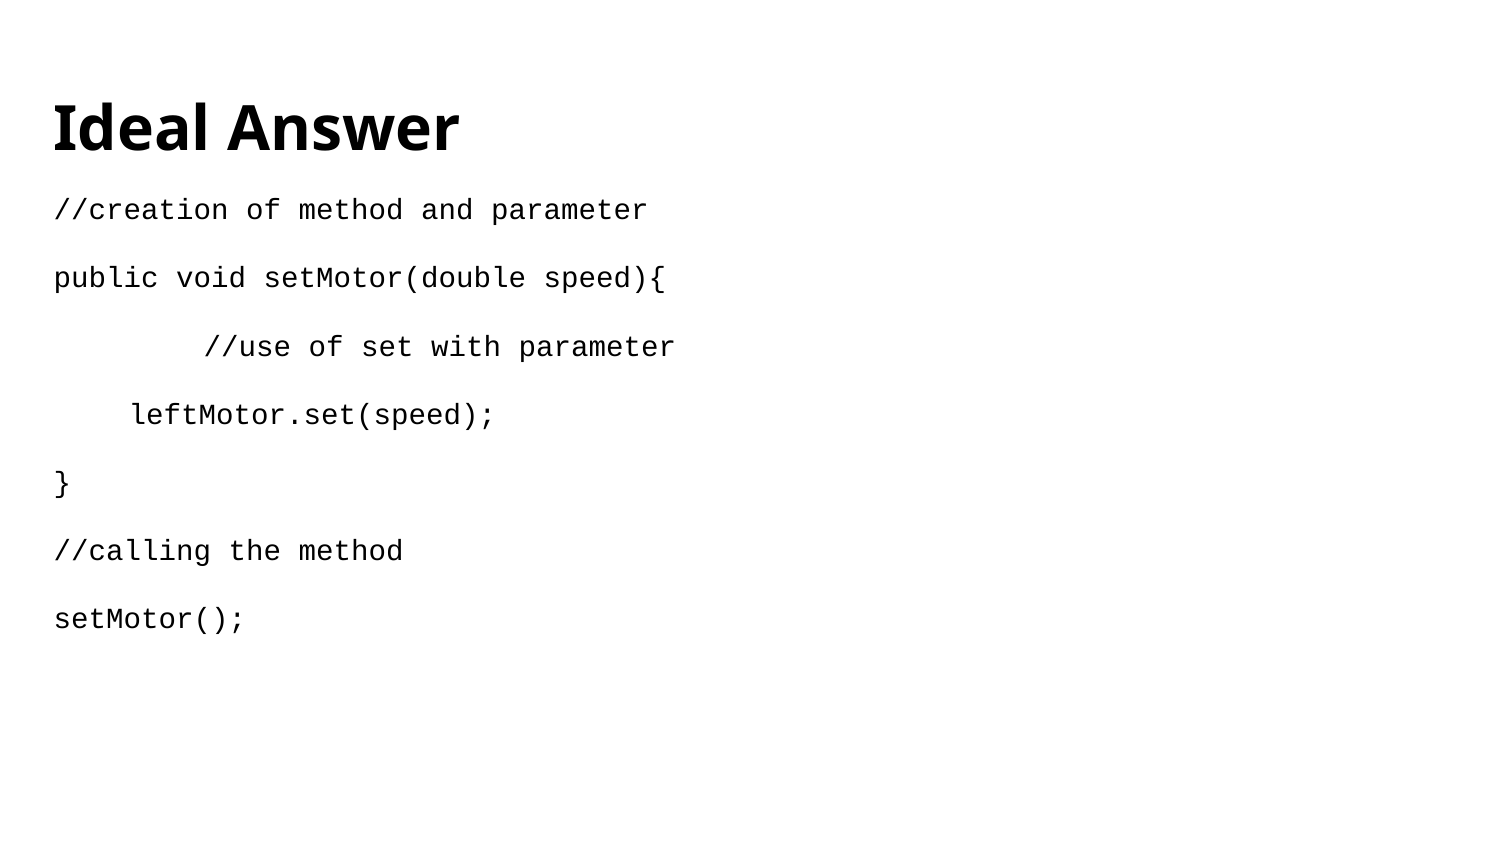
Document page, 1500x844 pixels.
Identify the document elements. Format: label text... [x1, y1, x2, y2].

list //creation of method and parameter public void setMotor(double speed){ //use of set with parameter leftMotor.set(speed); } //calling the method setMotor(); [38, 175, 1437, 736]
title Ideal Answer [38, 72, 1437, 175]
